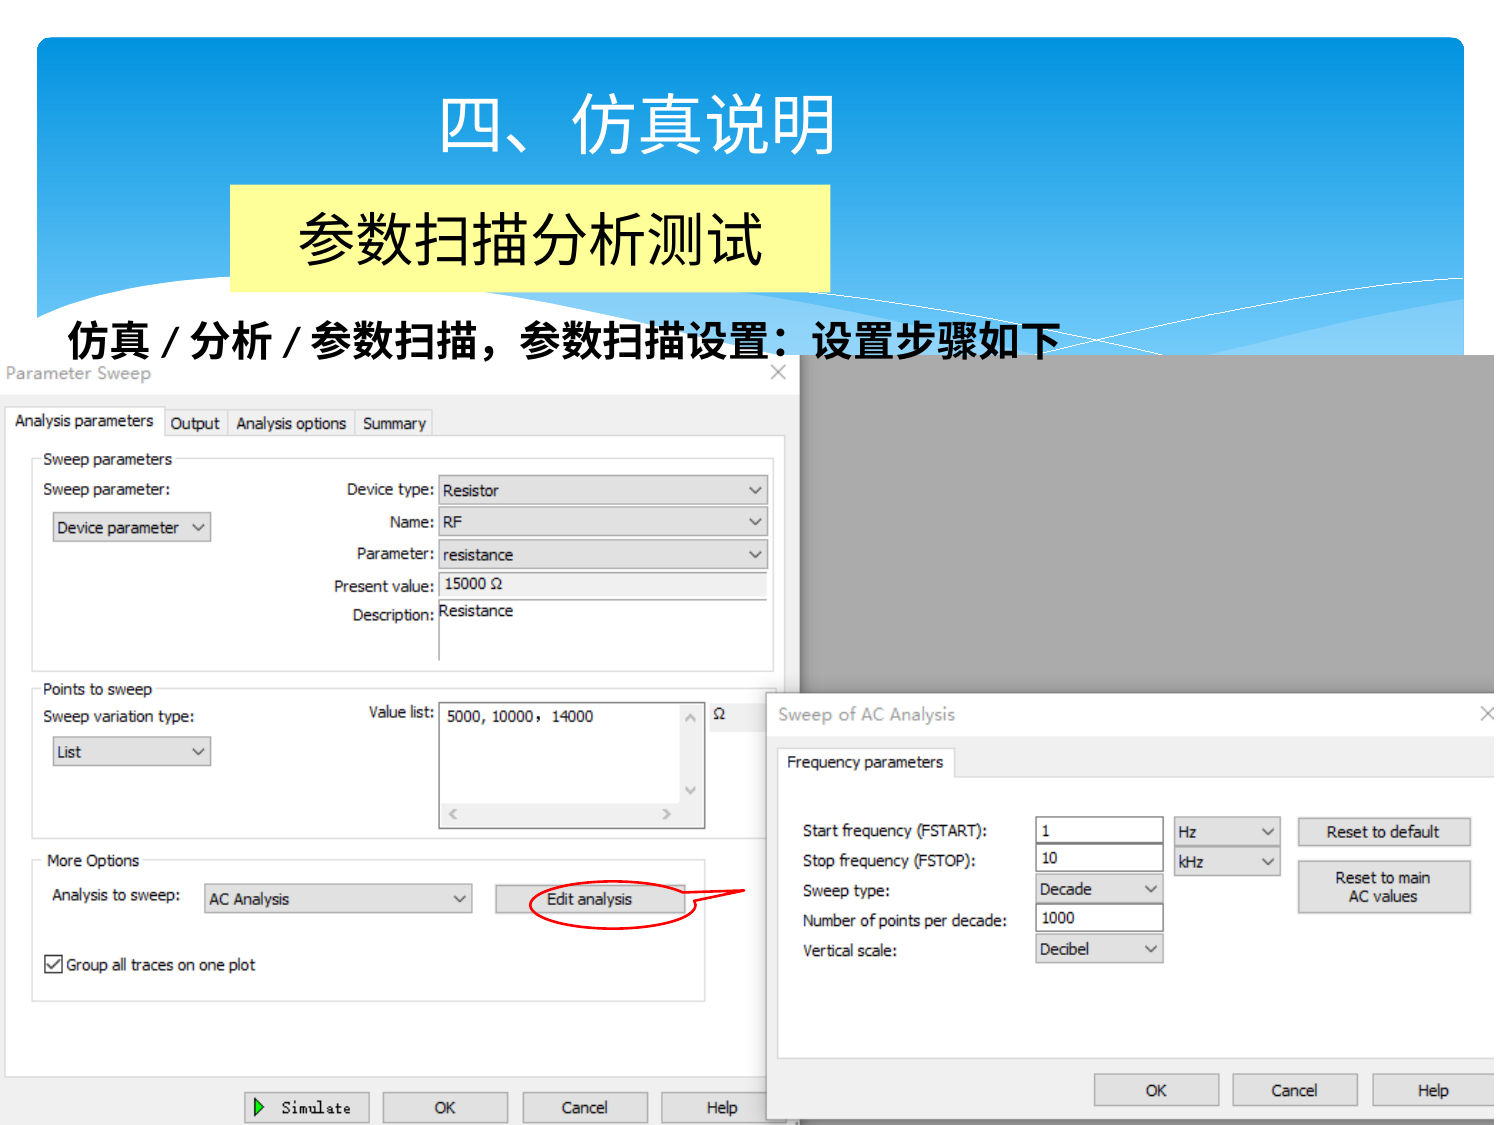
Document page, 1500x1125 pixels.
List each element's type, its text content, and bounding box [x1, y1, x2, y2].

title 四、仿真说明 [348, 66, 927, 180]
text_box 参数扫描分析测试 [230, 184, 831, 293]
text_box 仿真/分析/参数扫描，参数扫描设置：设置步骤如下 [53, 292, 1459, 353]
picture [0, 355, 1494, 1125]
